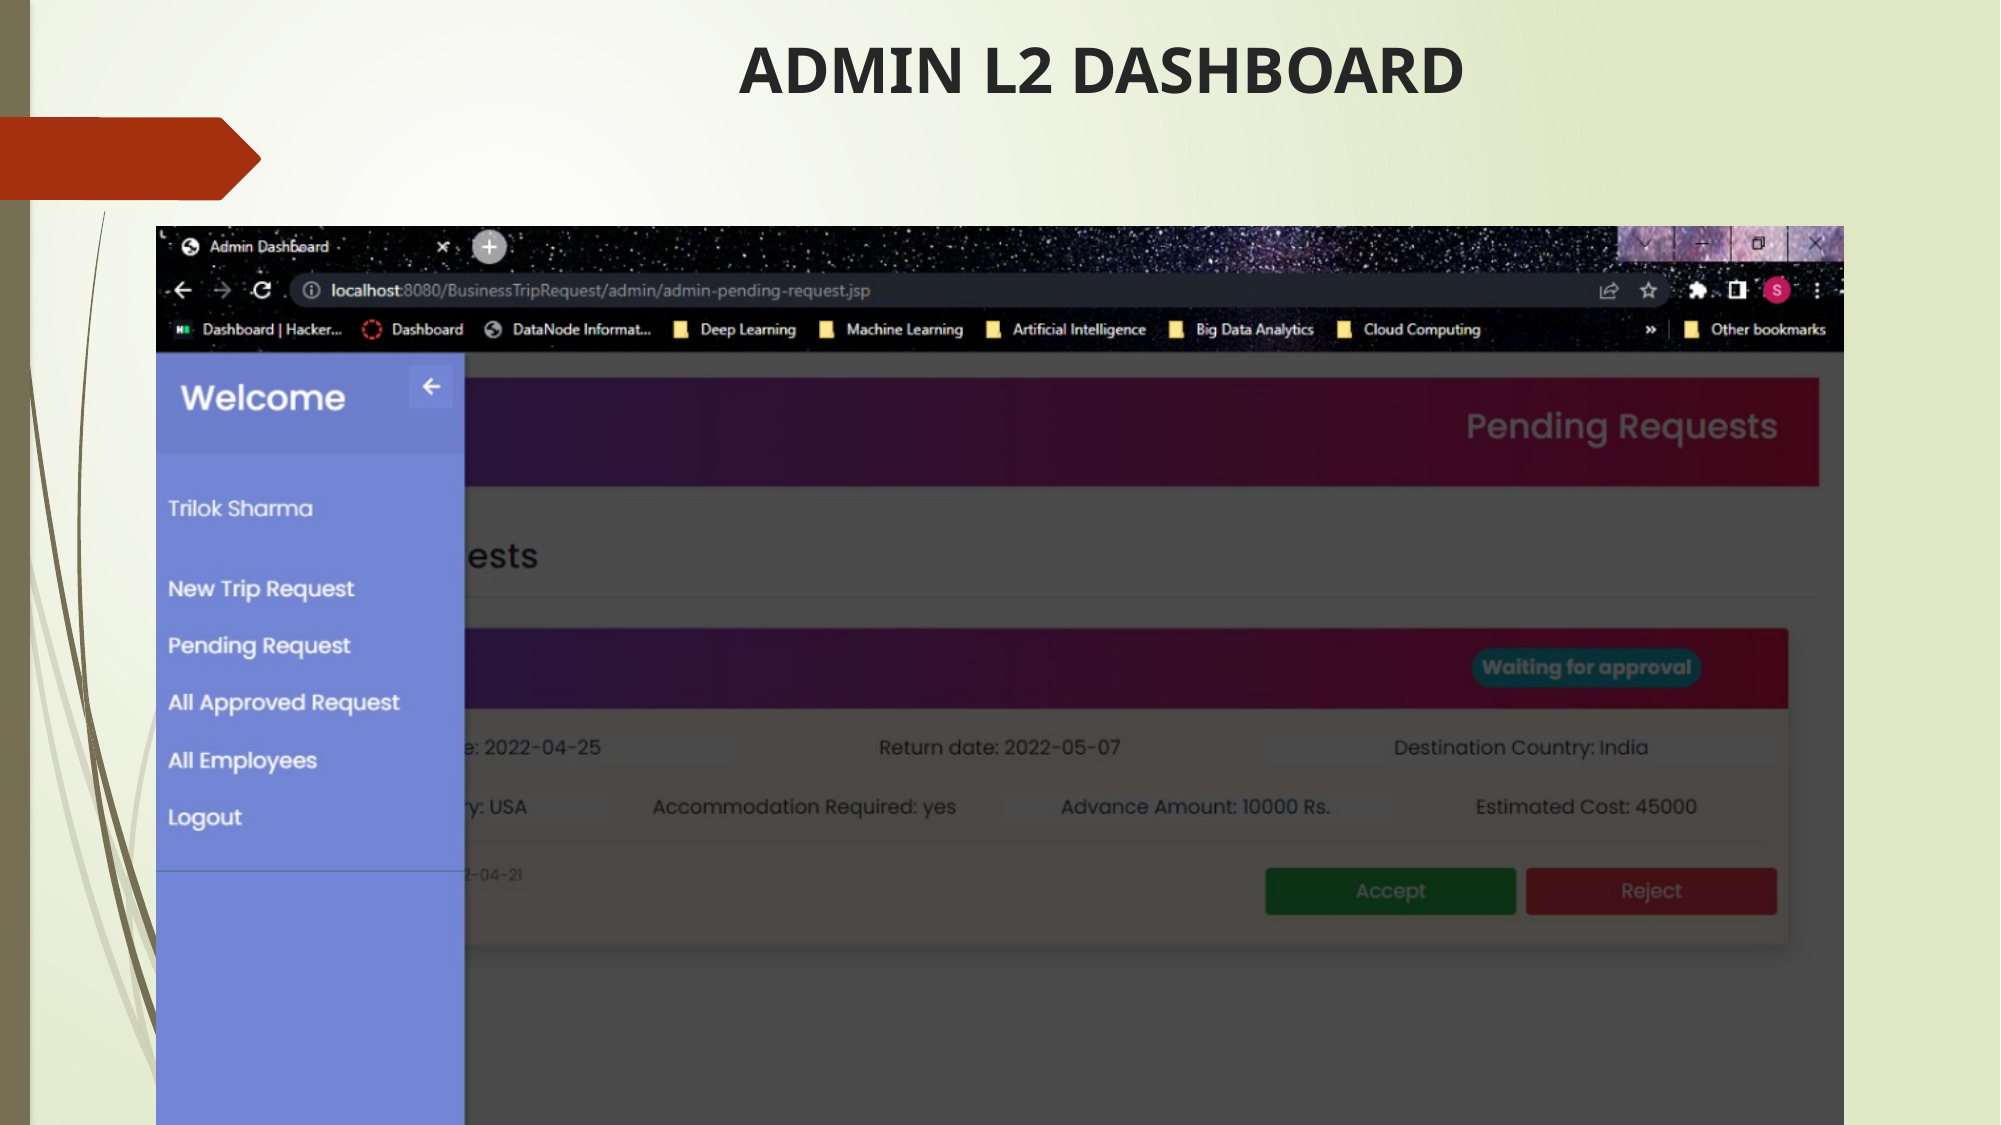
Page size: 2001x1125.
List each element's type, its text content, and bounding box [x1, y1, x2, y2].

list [156, 226, 1844, 1125]
title ADMIN L2 DASHBOARD [372, 22, 1835, 114]
